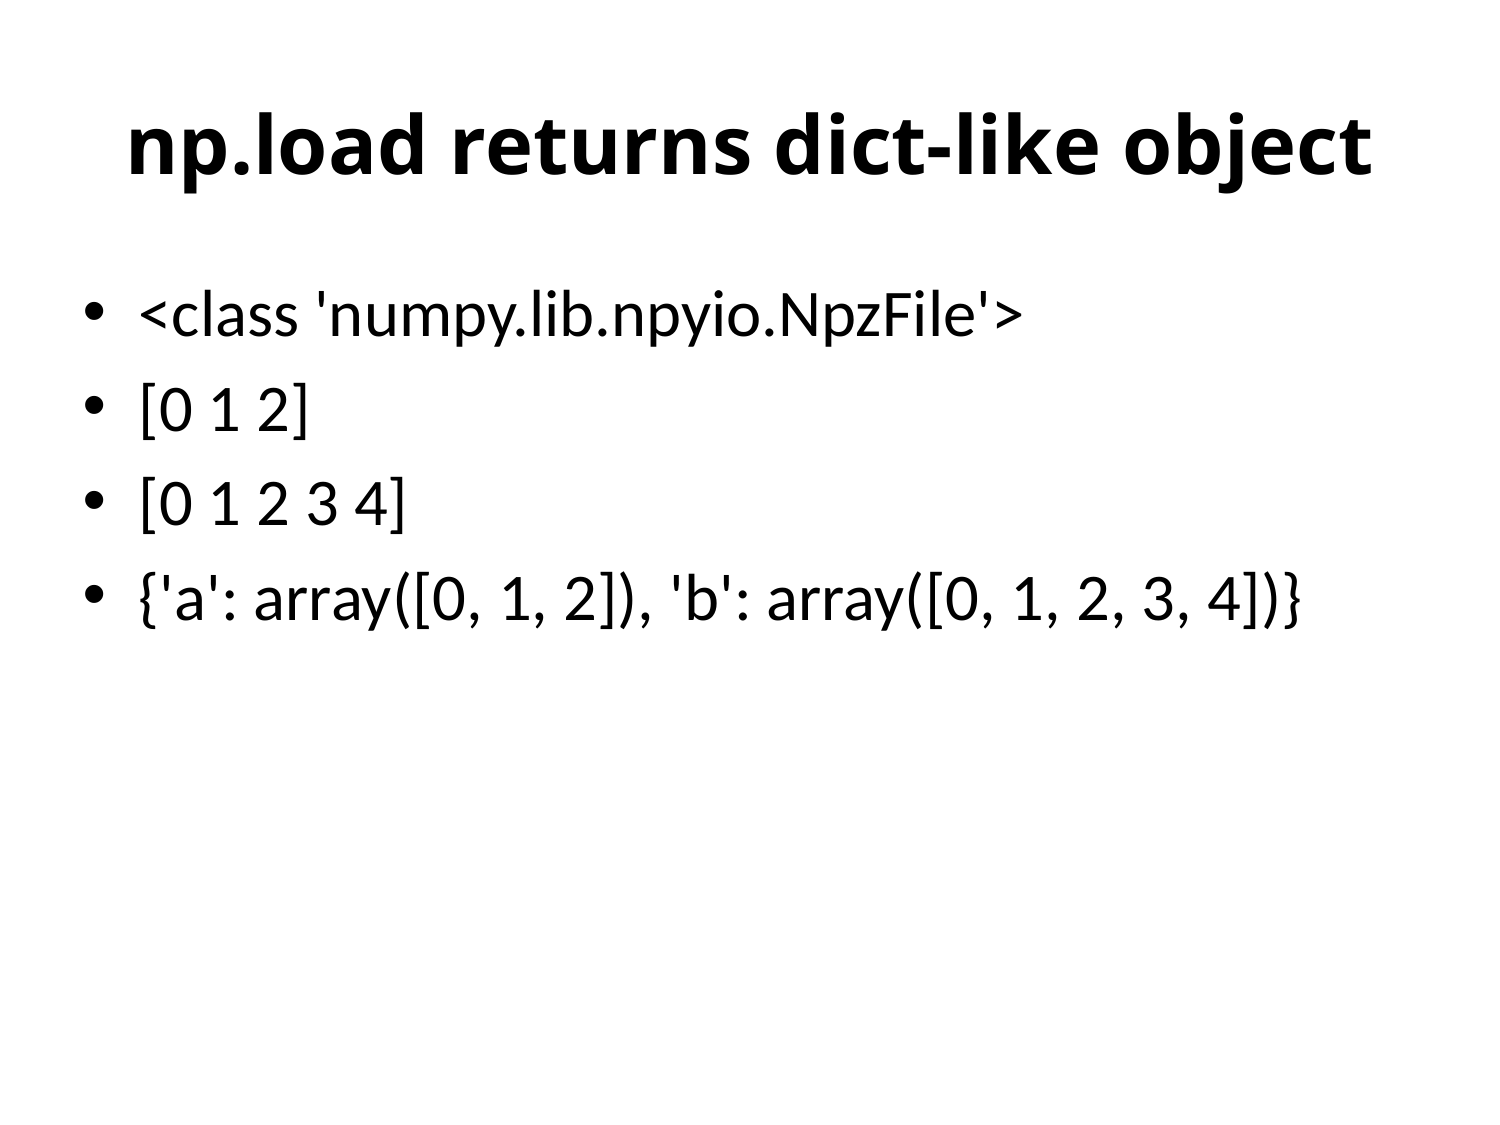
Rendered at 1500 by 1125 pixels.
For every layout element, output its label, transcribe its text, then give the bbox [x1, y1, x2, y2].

title np.load returns dict-like object [0, 47, 1500, 236]
list <class 'numpy.lib.npyio.NpzFile'> [0 1 2] [0 1 2 3 4] {'a': array([0, 1, 2]), 'b': array([0, 1, 2, 3, 4])} [74, 261, 1426, 1006]
